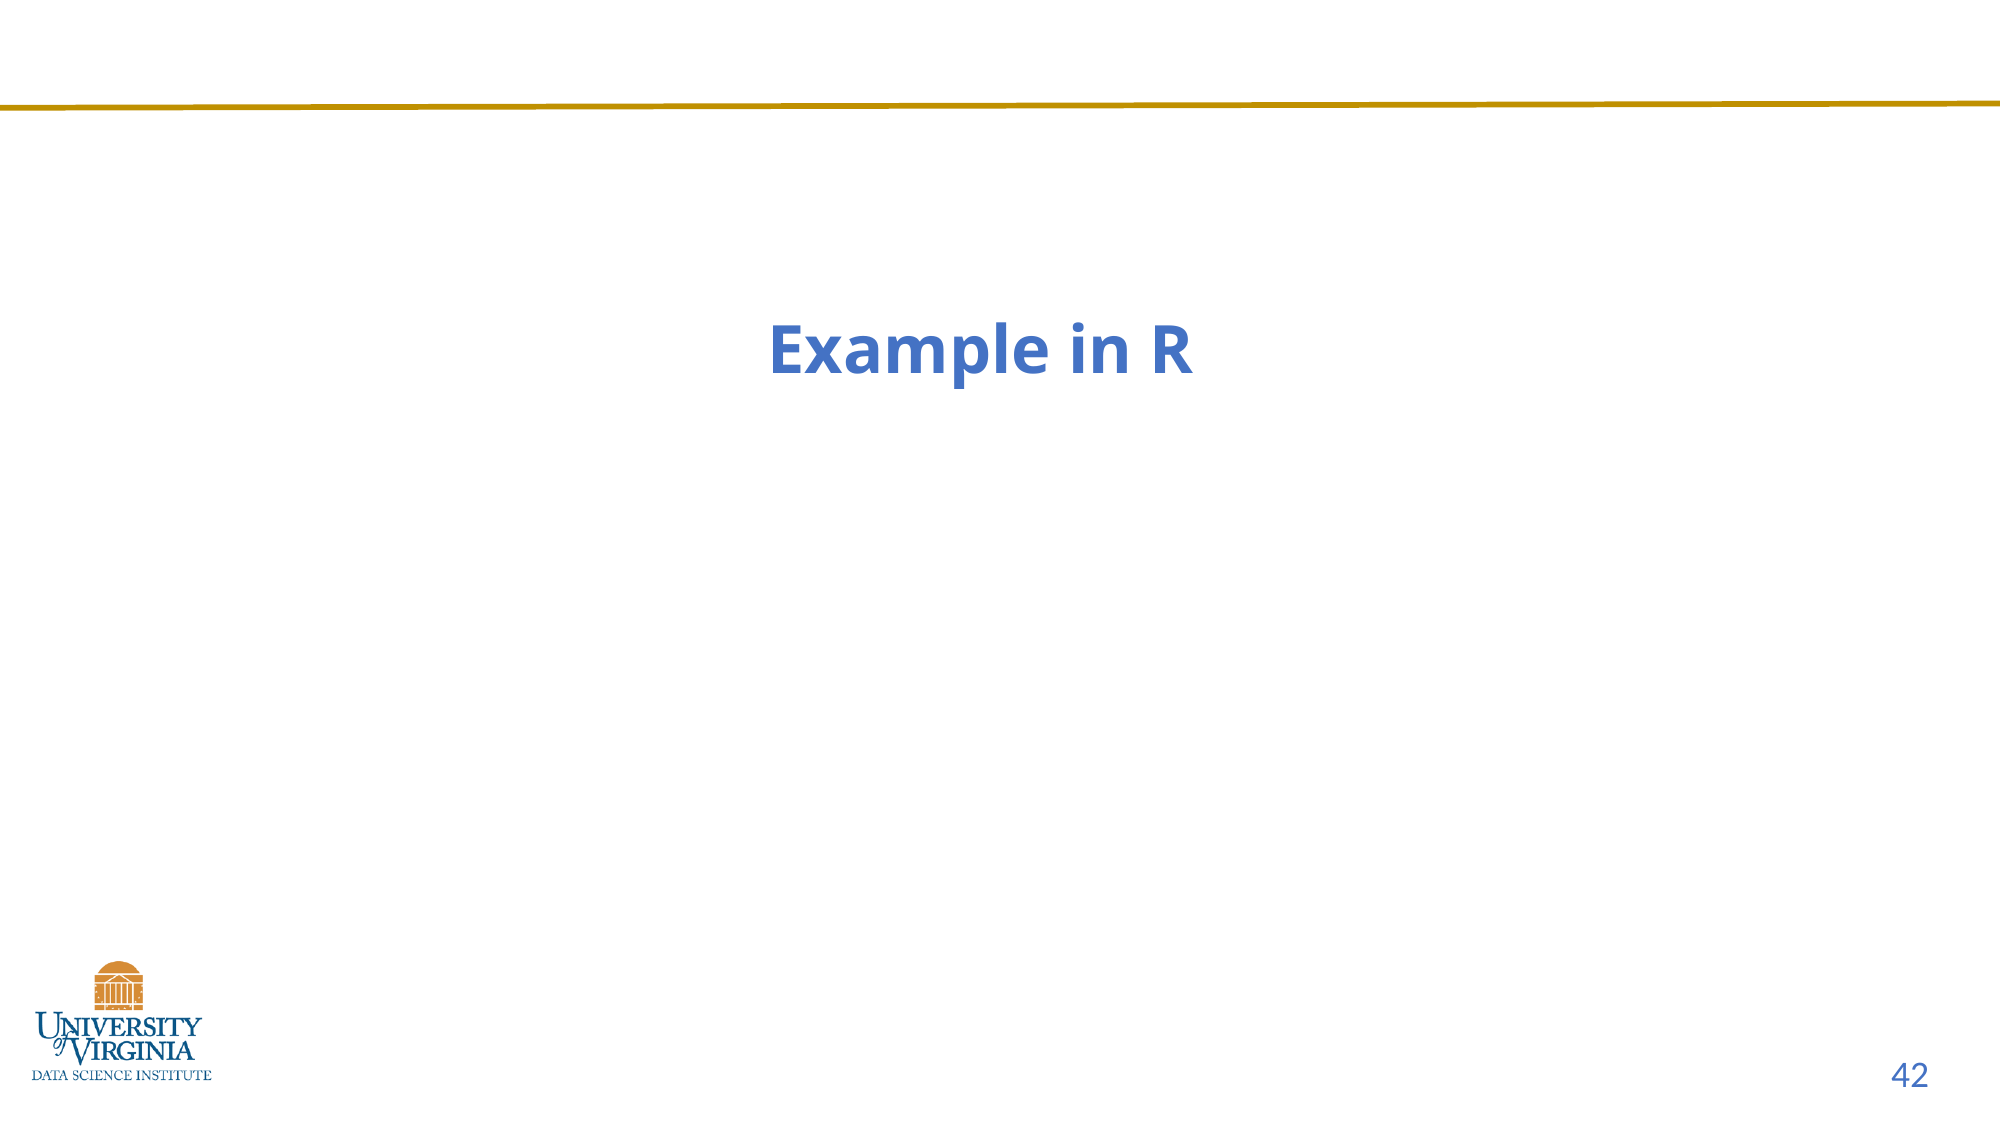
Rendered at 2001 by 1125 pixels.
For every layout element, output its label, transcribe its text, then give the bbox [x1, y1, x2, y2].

title Example in R [395, 308, 1567, 397]
picture [28, 935, 214, 1122]
slide_number 42 [1493, 1042, 1944, 1103]
